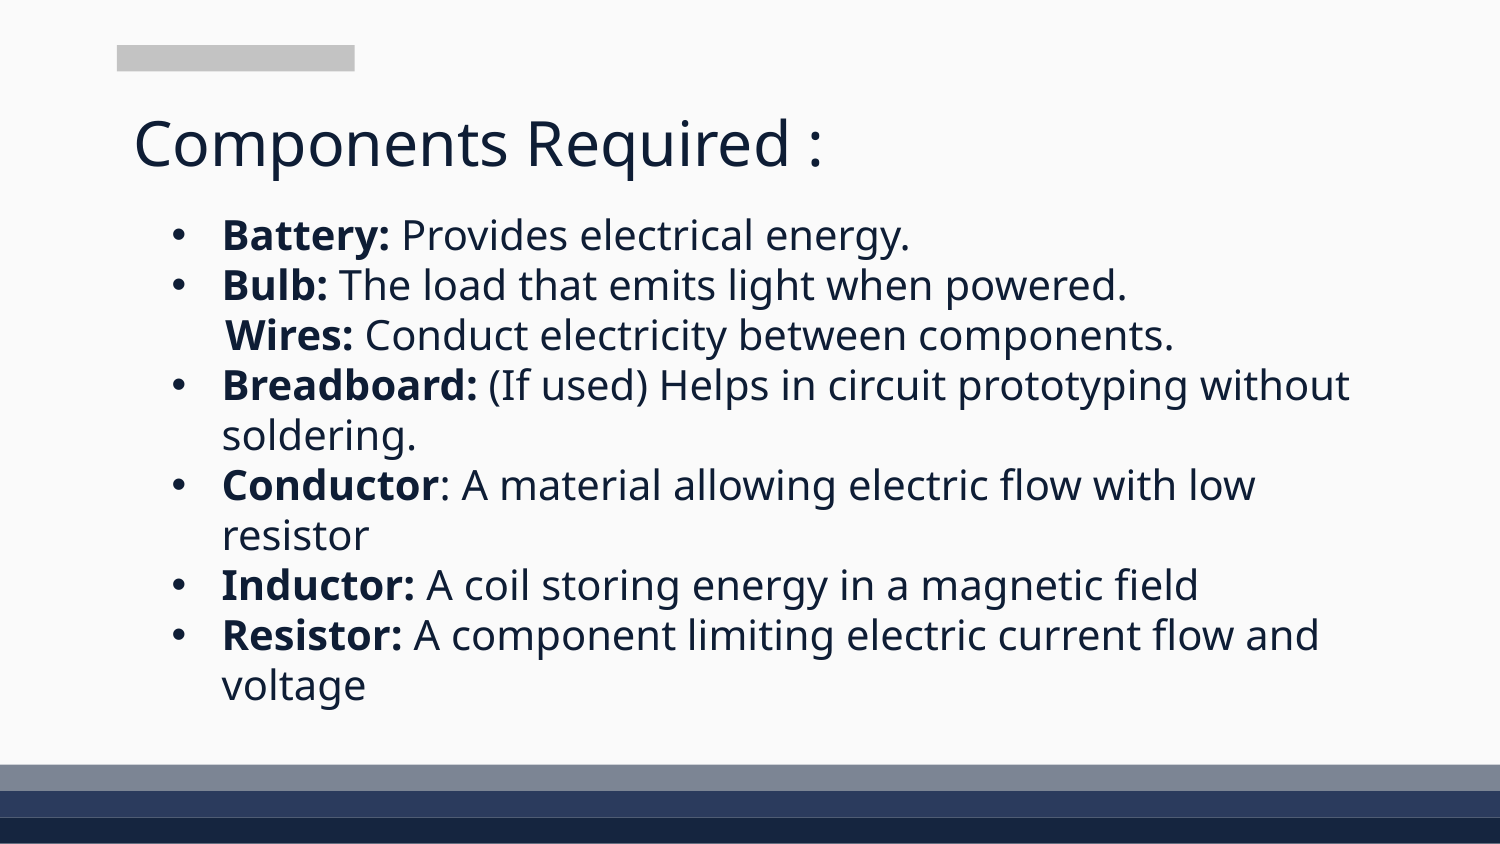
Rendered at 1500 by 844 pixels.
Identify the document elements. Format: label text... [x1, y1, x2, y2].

subtitle Battery: Provides electrical energy. Bulb: The load that emits light when powered. Wires: Conduct electricity between components. Breadboard: (If used) Helps in circuit prototyping without soldering. Conductor: A material allowing electric flow with low resistor Inductor: A coil storing energy in a magnetic field Resistor: A component limiting electric current flow and voltage [131, 193, 1412, 707]
title Components Required : [118, 88, 1382, 183]
